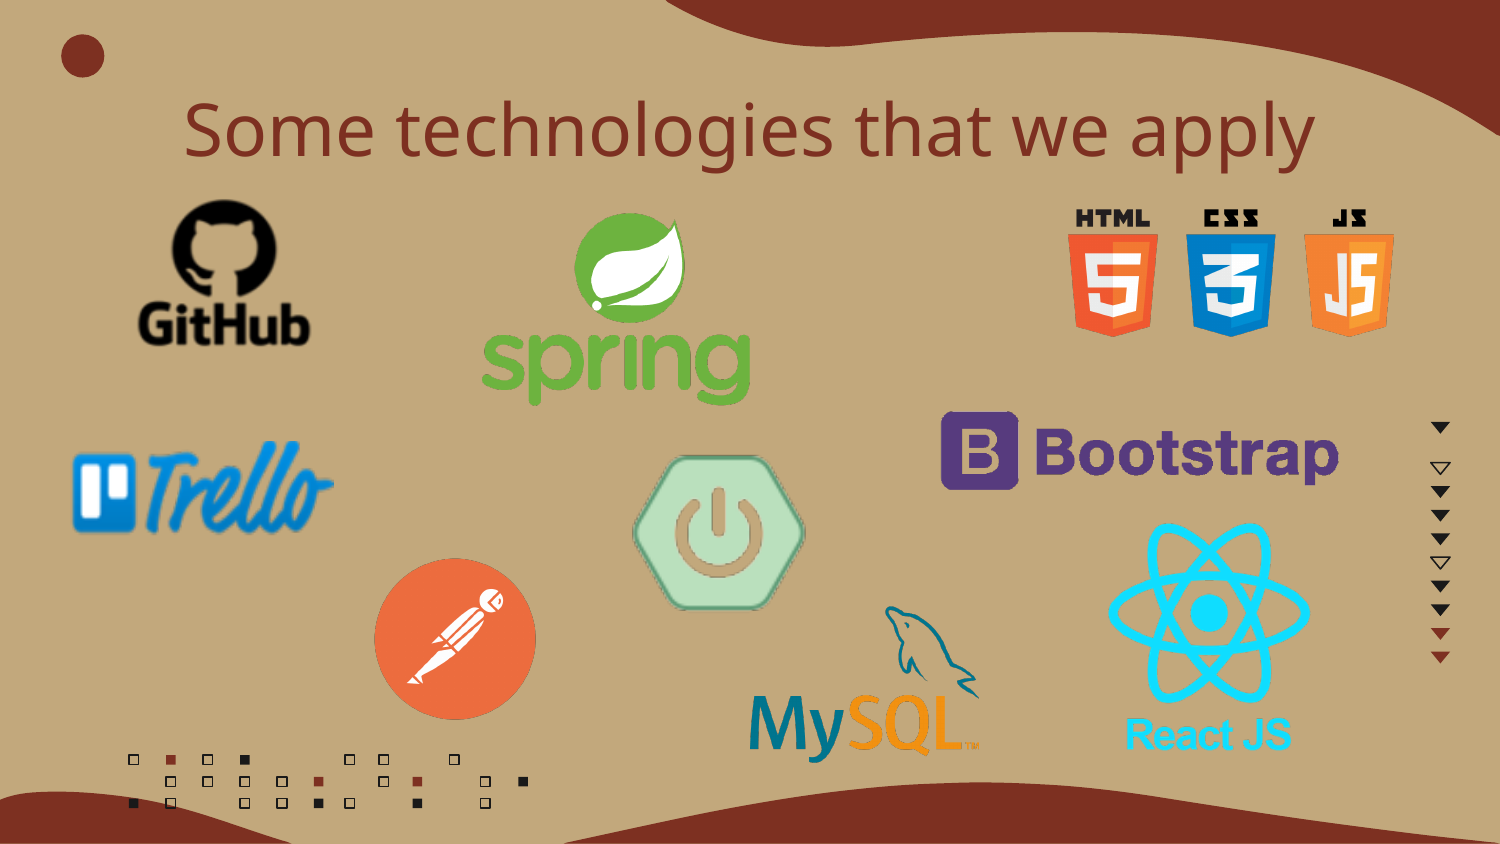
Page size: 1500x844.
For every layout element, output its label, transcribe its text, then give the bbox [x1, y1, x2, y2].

picture [84, 198, 365, 348]
picture [373, 558, 536, 721]
picture [1022, 516, 1396, 763]
picture [58, 441, 334, 547]
title Some technologies that we apply [118, 88, 1382, 167]
picture [930, 405, 1349, 495]
picture [1068, 209, 1394, 337]
picture [481, 212, 751, 406]
picture [631, 445, 980, 763]
